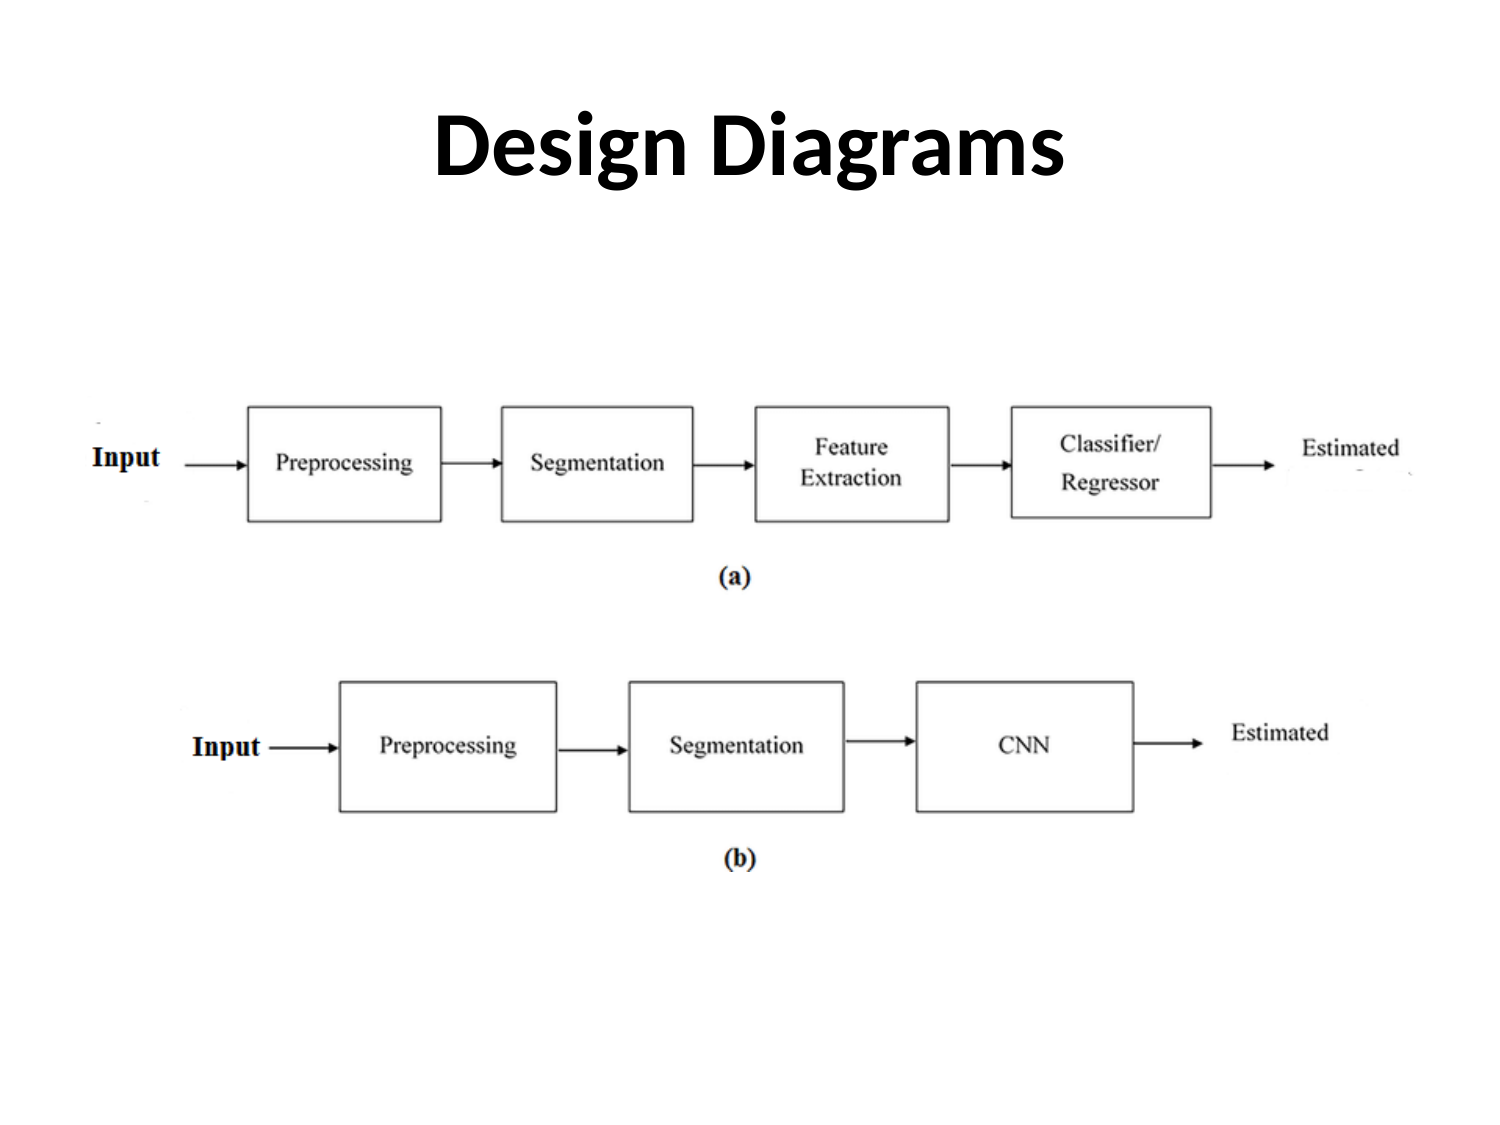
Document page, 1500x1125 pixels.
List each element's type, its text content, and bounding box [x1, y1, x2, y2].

title Design Diagrams [75, 45, 1425, 233]
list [85, 395, 1415, 872]
